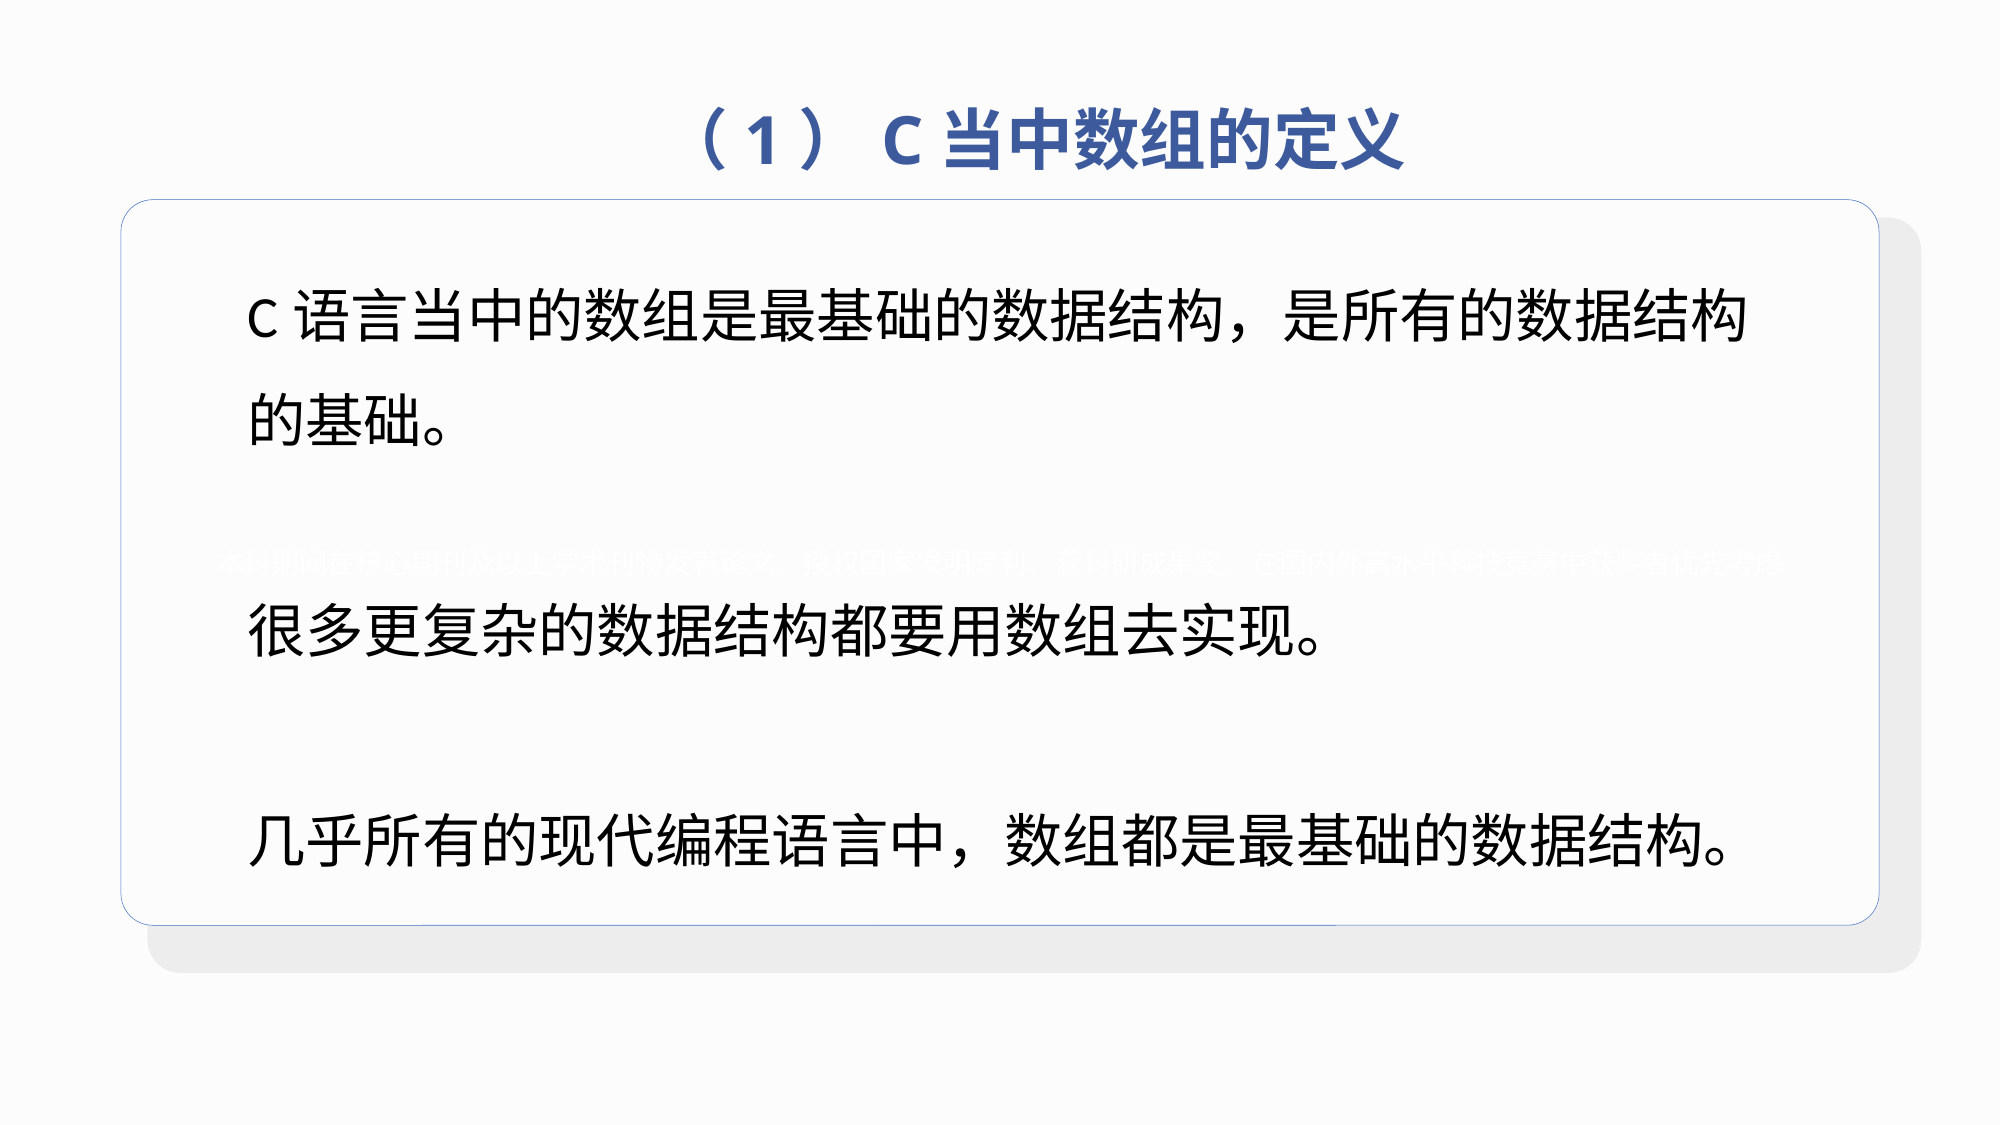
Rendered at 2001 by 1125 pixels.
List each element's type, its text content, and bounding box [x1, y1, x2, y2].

text_box （1）C当中数组的定义 [539, 51, 1530, 186]
text_box C语言当中的数组是最基础的数据结构，是所有的数据结构的基础。 很多更复杂的数据结构都要用数组去实现。 几乎所有的现代编程语言中，数组都是最基础的数据结构。 [232, 236, 1779, 882]
text_box 本科期间在核心期刊及以上学术刊物发表论文、授权国家发明专利、获科研成果奖、在国内外高水平科技竞赛中获奖者优先考虑 [119, 198, 1881, 927]
text_box [146, 216, 1923, 974]
